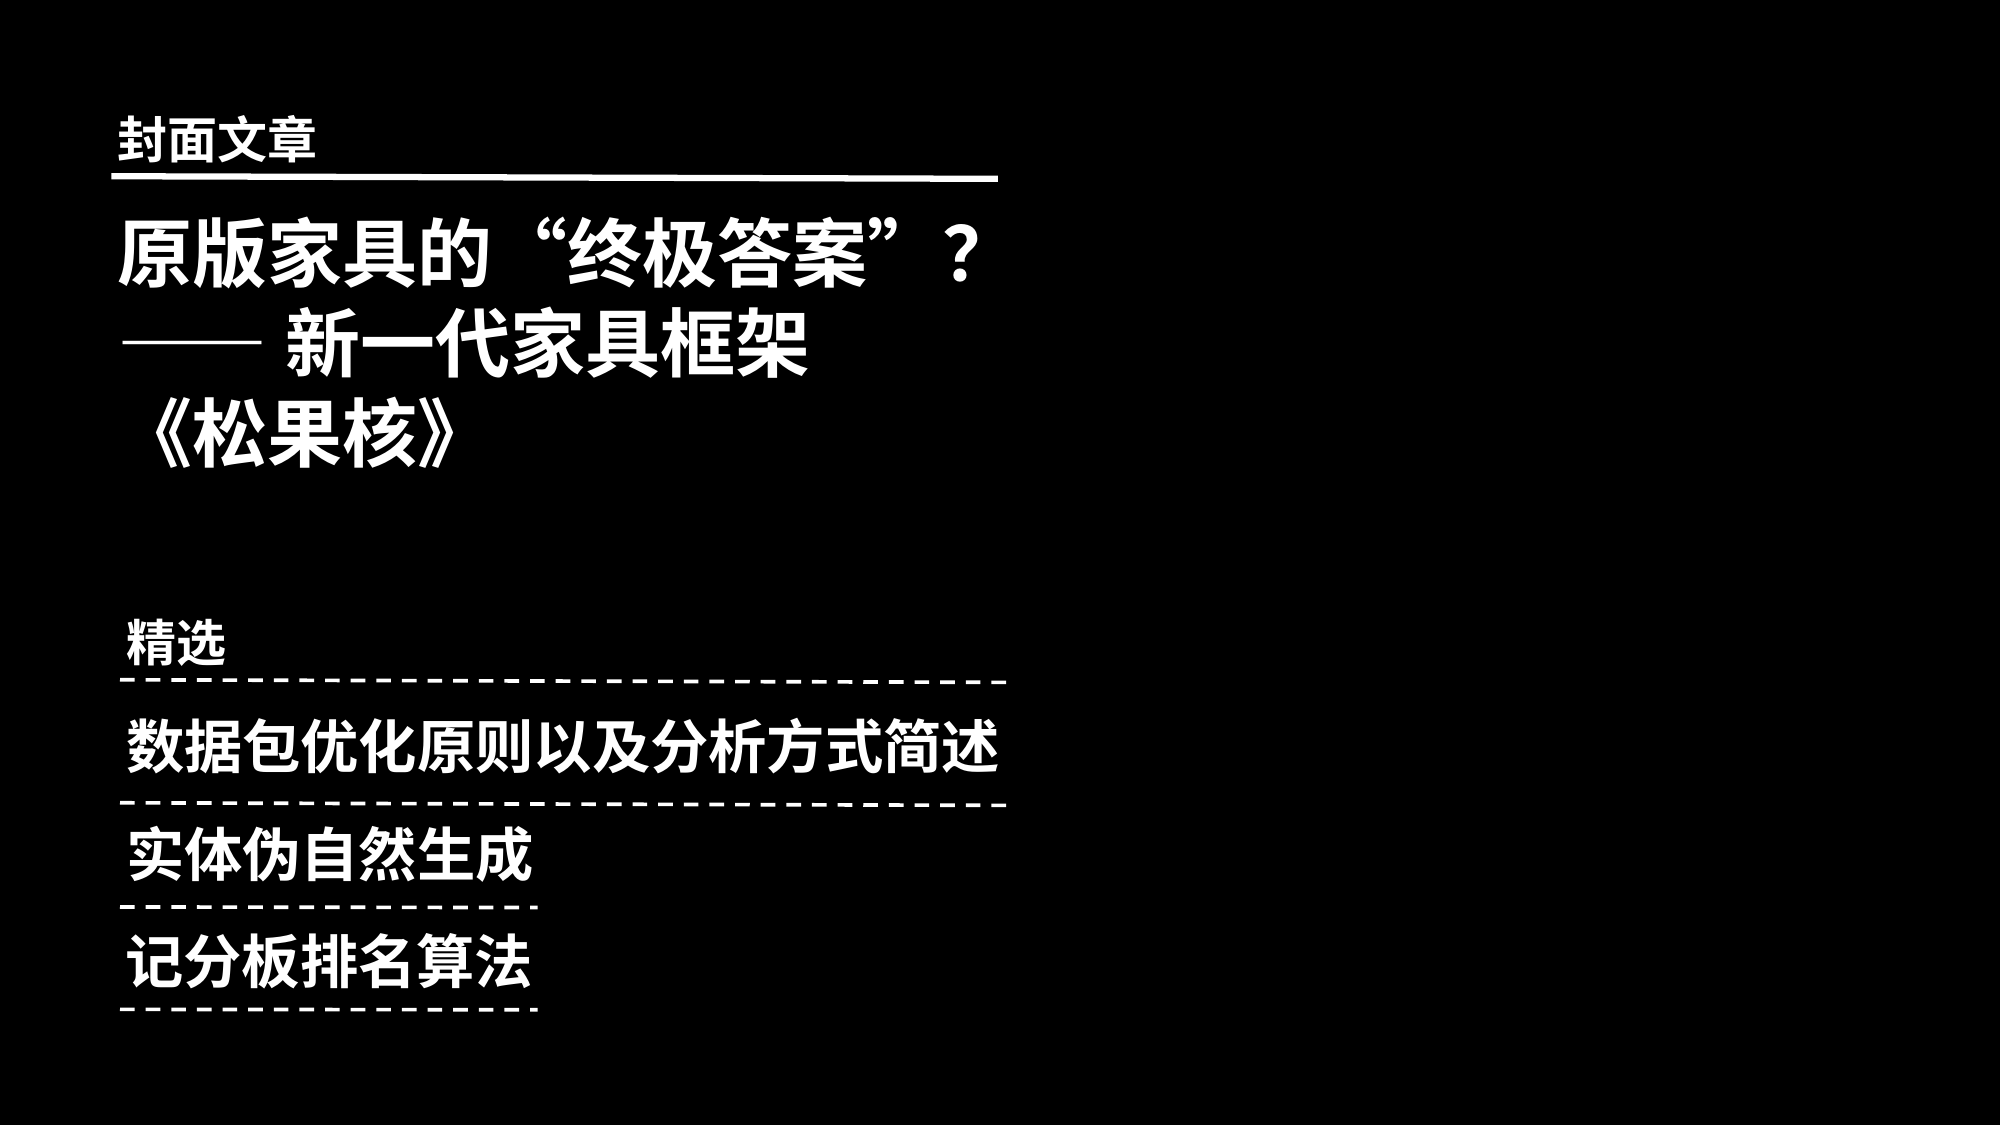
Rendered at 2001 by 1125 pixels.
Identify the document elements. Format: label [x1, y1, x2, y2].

text_box [110, 603, 1035, 1011]
text_box [102, 100, 1027, 487]
